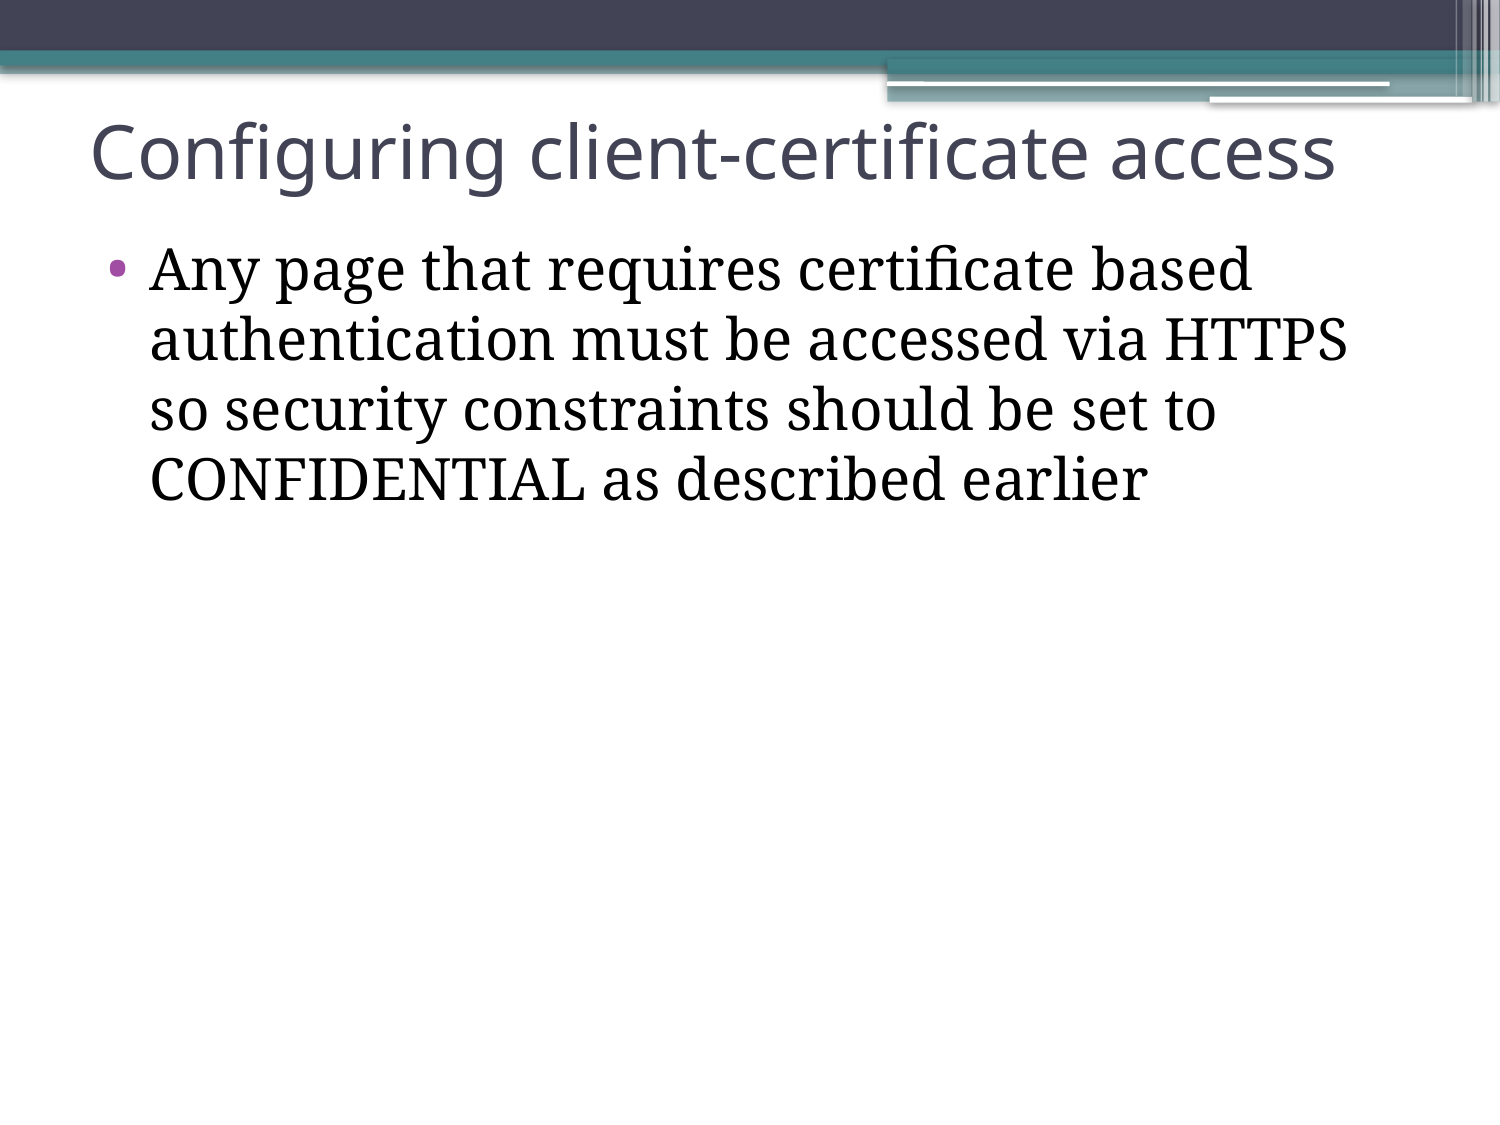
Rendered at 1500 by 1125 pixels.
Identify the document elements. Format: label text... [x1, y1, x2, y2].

list Any page that requires certificate based authentication must be accessed via HTTPS so security constraints should be set to CONFIDENTIAL as described earlier [75, 224, 1425, 1079]
title Configuring client-certificate access [75, 62, 1425, 224]
